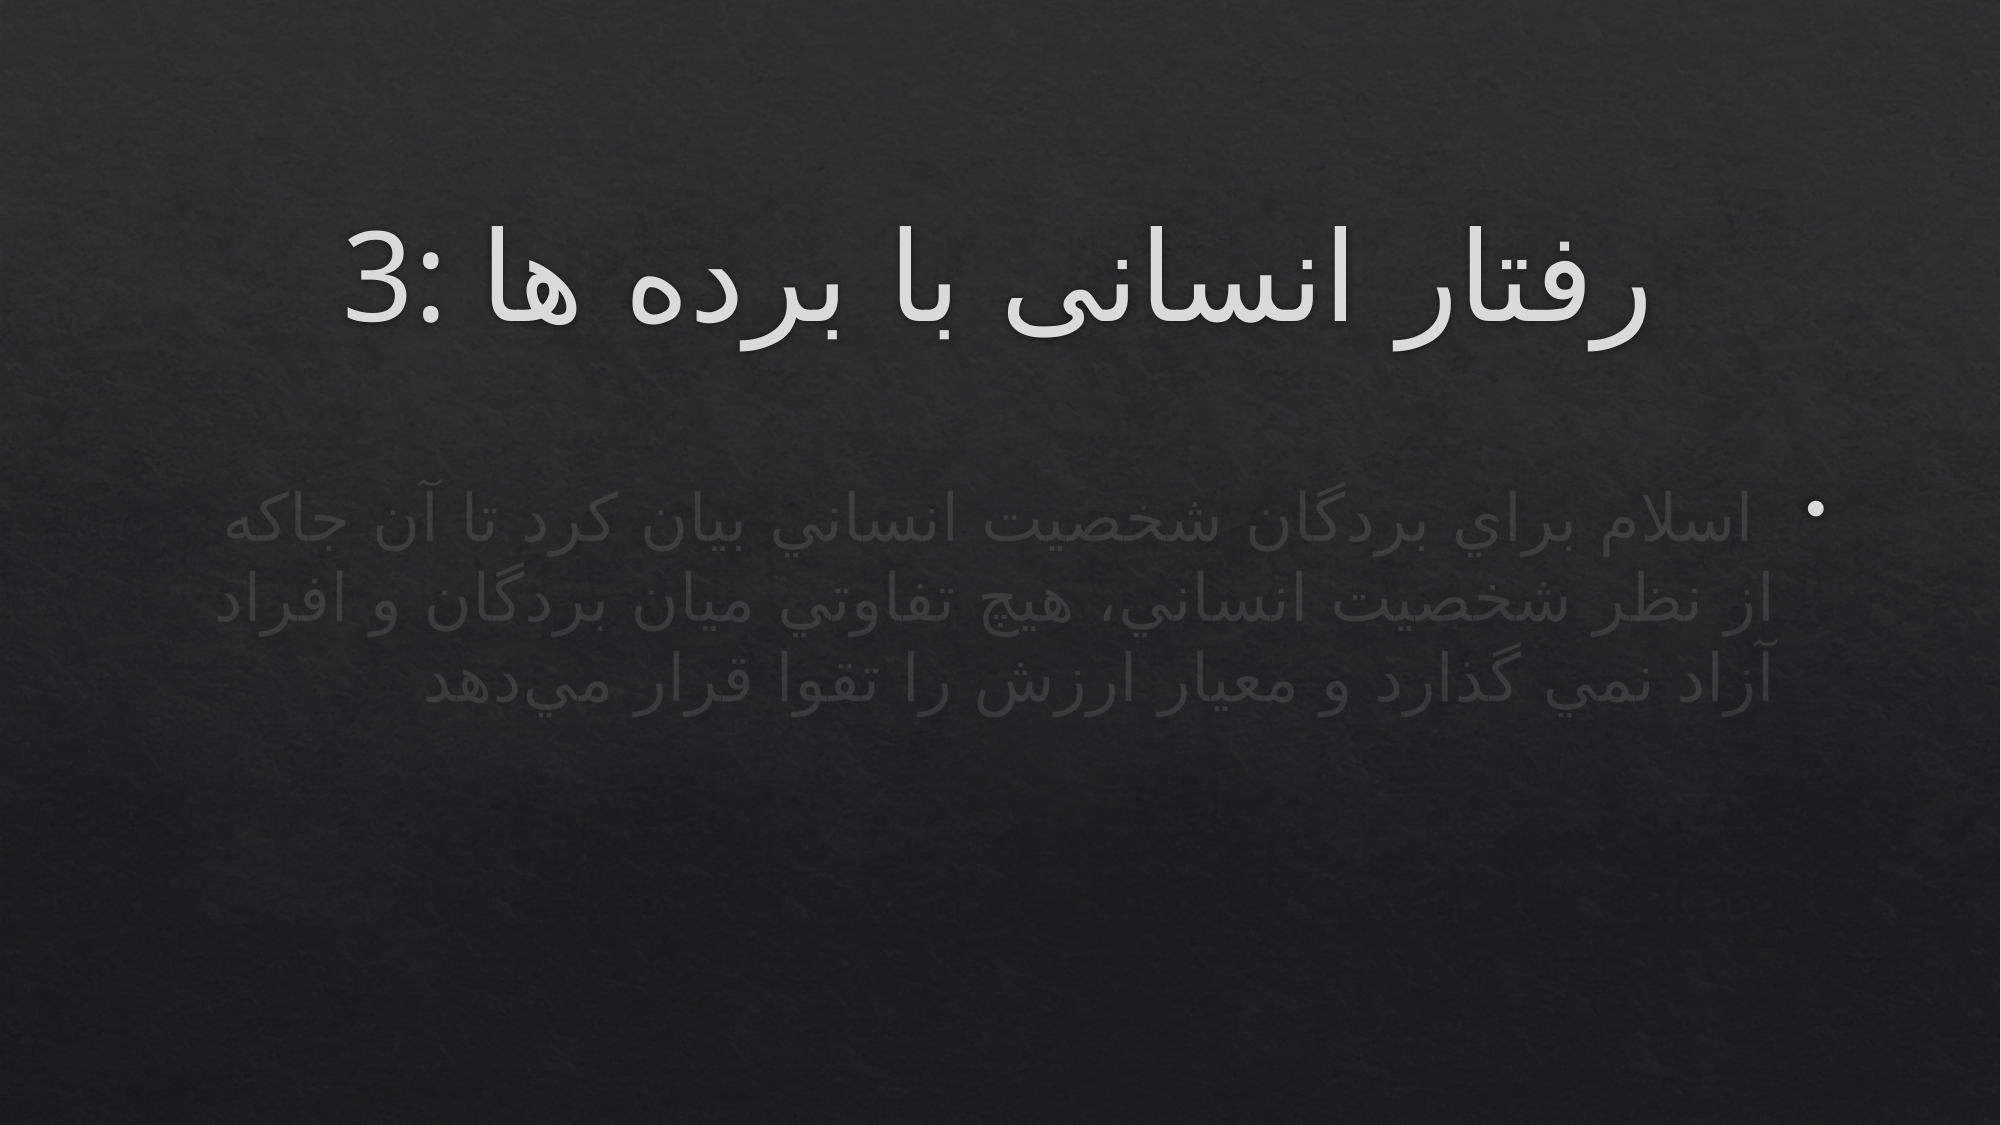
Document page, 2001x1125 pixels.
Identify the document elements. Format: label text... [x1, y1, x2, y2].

title 3: رفتار انسانی با برده ها [149, 99, 1849, 444]
list اسلام براي بردگان شخصيت انساني بيان کرد تا آن جاكه از نظر شخصيت انساني، هيچ تفاوتي ميان بردگان و افراد آزاد نمي گذارد و معيار ارزش را تقوا قرار مي‌دهد [149, 466, 1849, 950]
